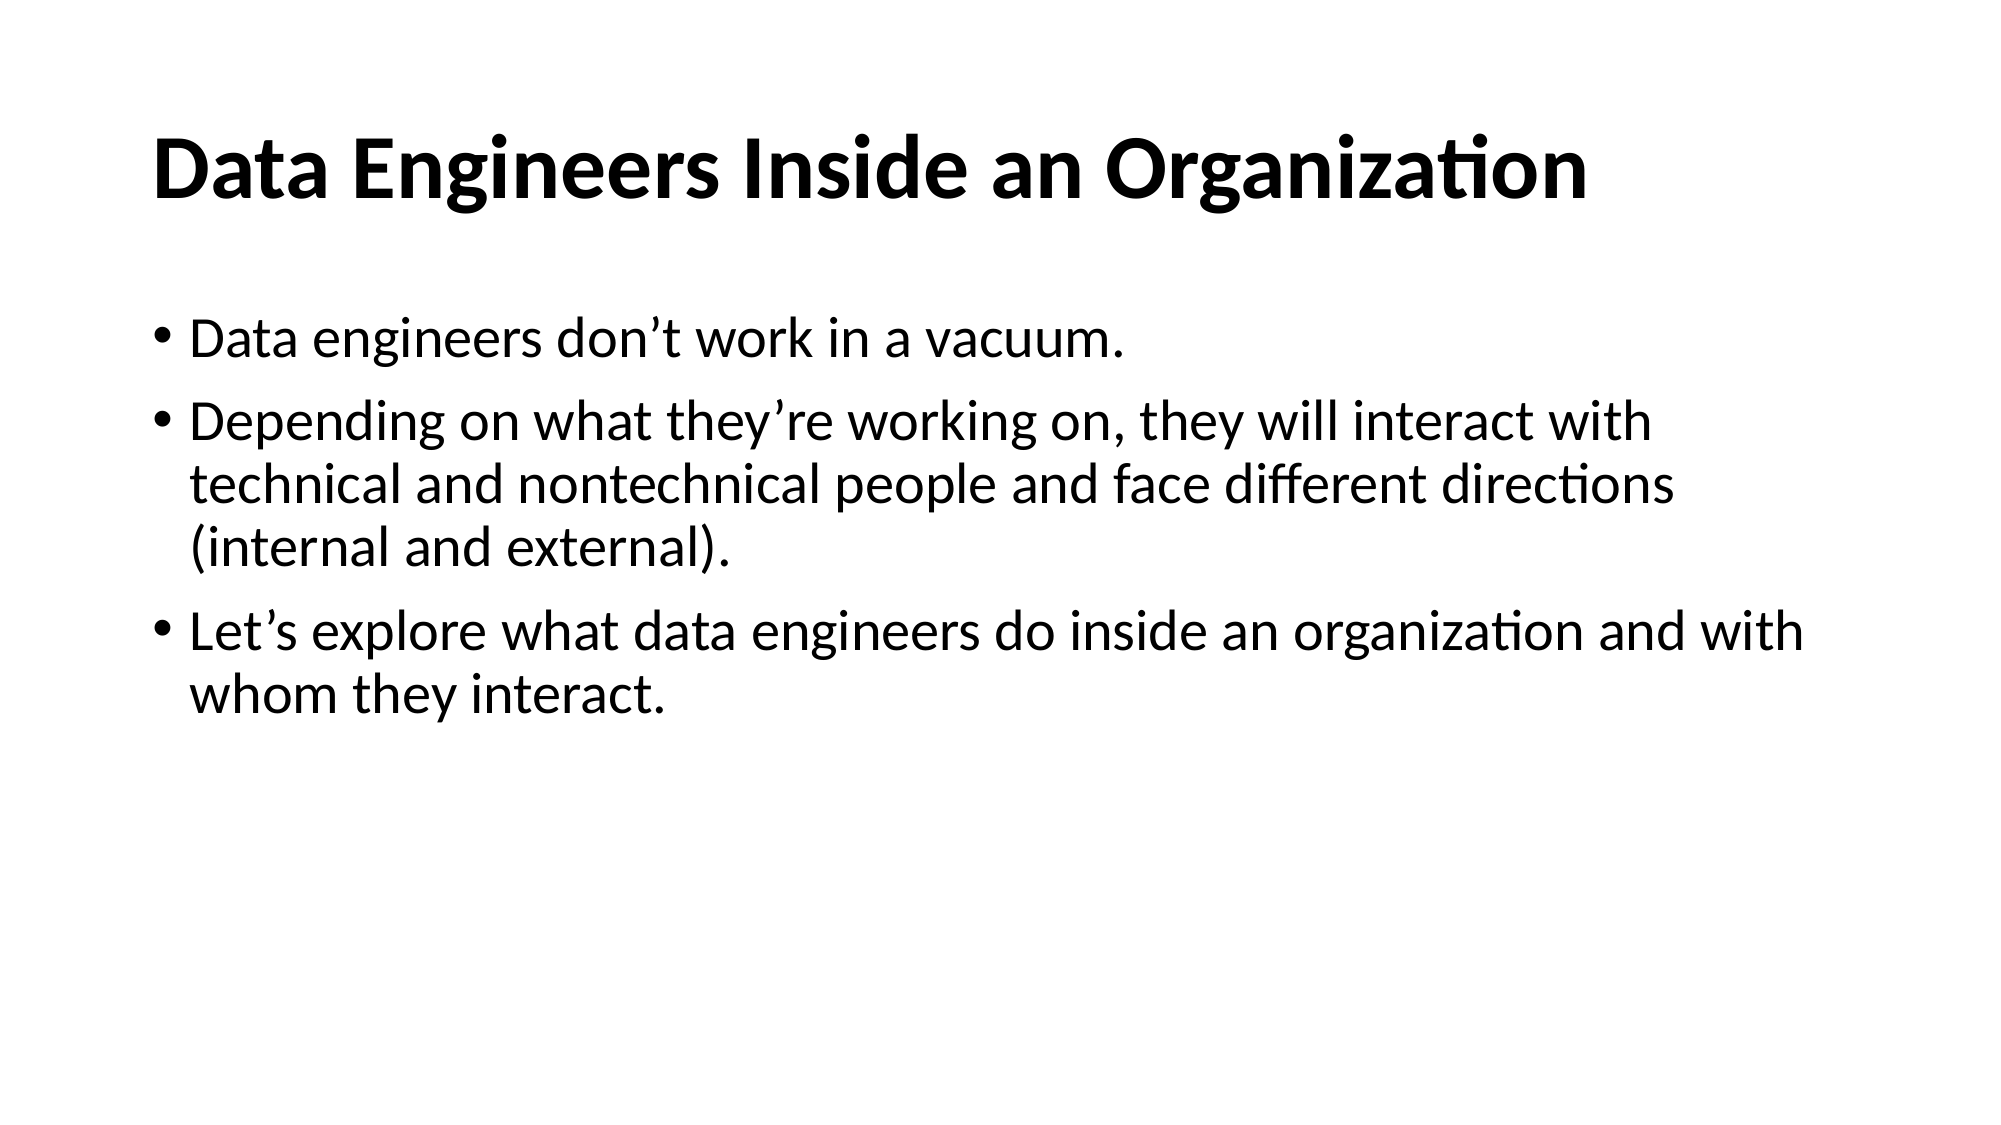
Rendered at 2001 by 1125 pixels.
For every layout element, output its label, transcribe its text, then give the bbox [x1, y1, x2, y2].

list Data engineers don’t work in a vacuum. Depending on what they’re working on, they will interact with technical and nontechnical people and face different directions (internal and external). Let’s explore what data engineers do inside an organization and with whom they interact. [137, 299, 1863, 1014]
title Data Engineers Inside an Organization [137, 59, 1863, 278]
